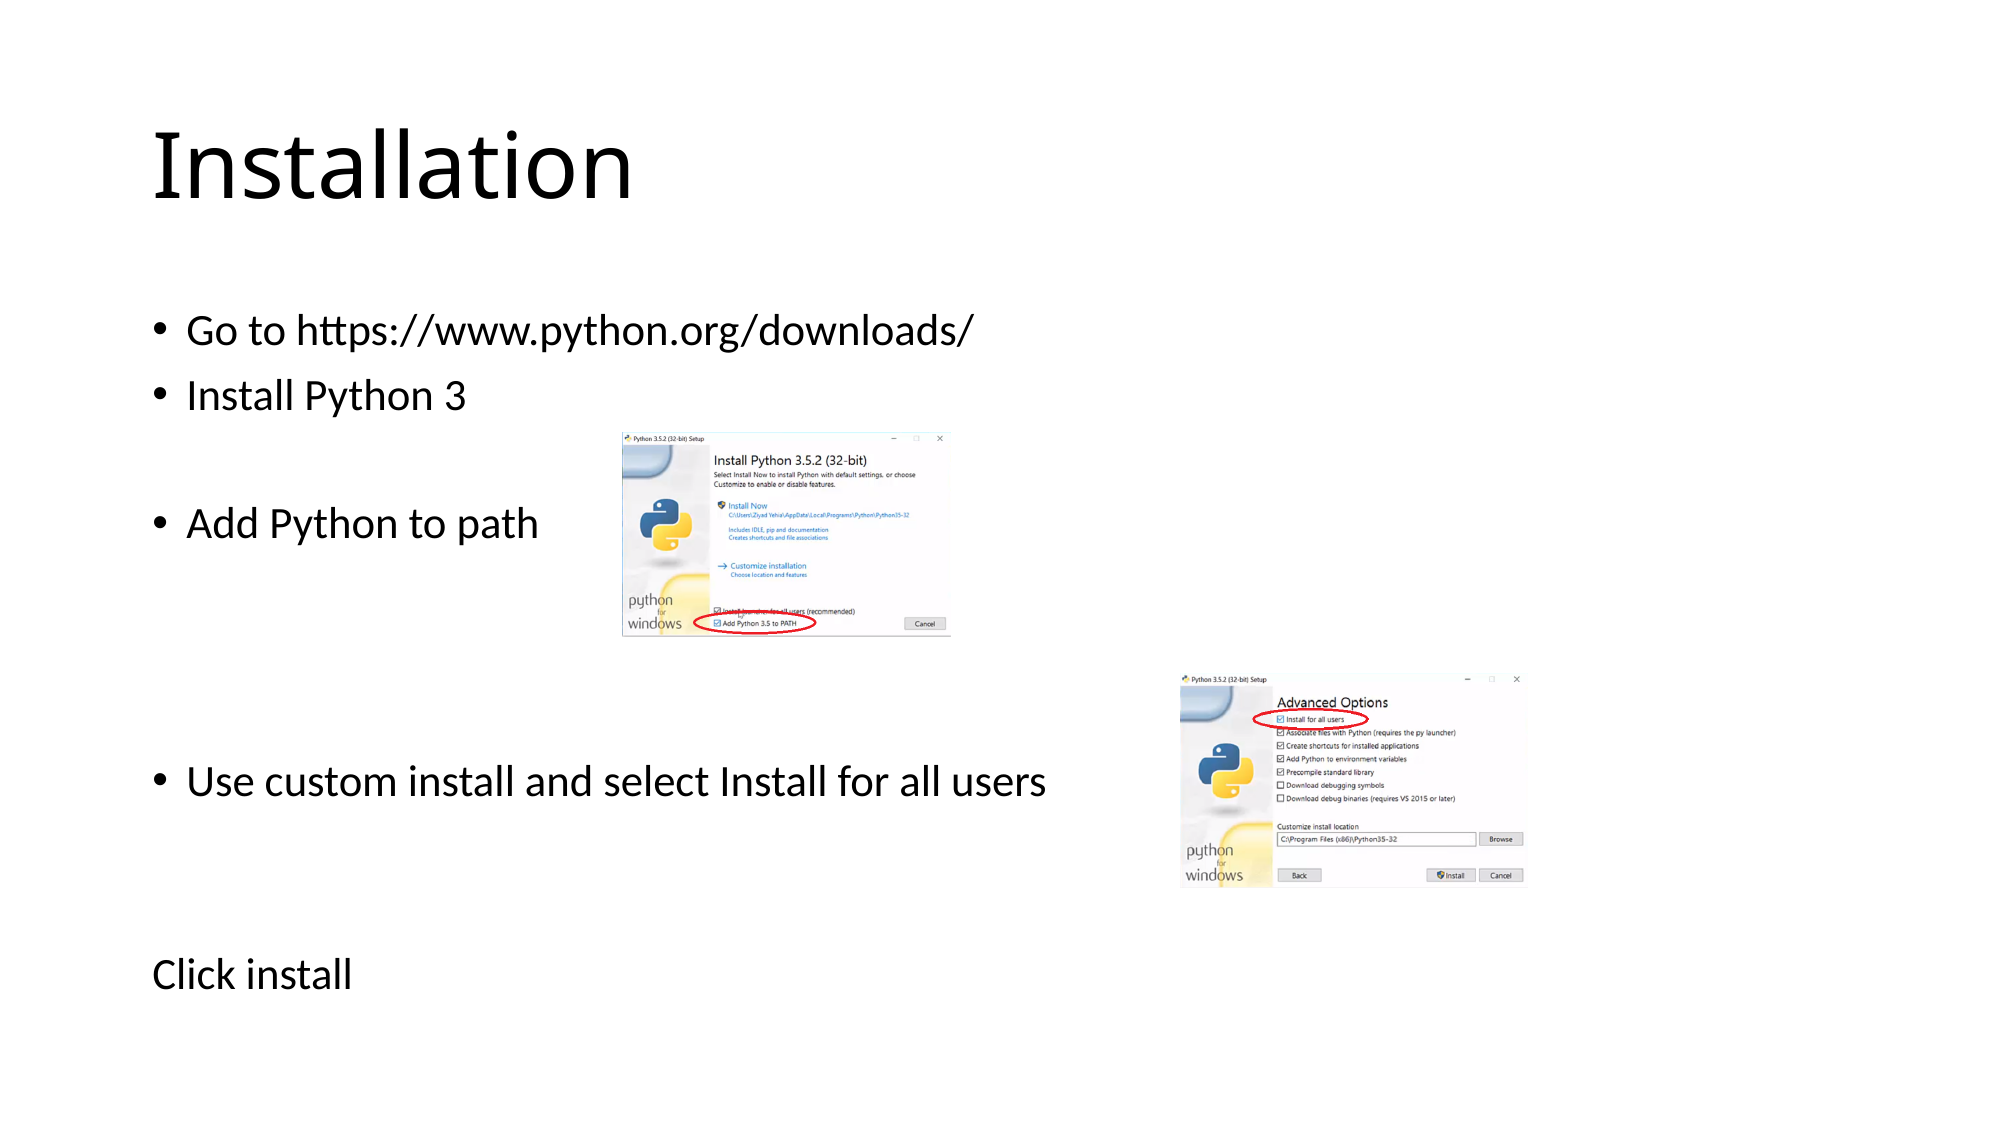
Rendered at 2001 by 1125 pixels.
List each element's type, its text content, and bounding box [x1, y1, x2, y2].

list Go to https://www.python.org/downloads/ Install Python 3 Add Python to path Use custom install and select Install for all users Click install [137, 299, 1863, 1014]
picture [1180, 673, 1529, 890]
title Installation [137, 59, 1863, 278]
picture [622, 432, 951, 637]
